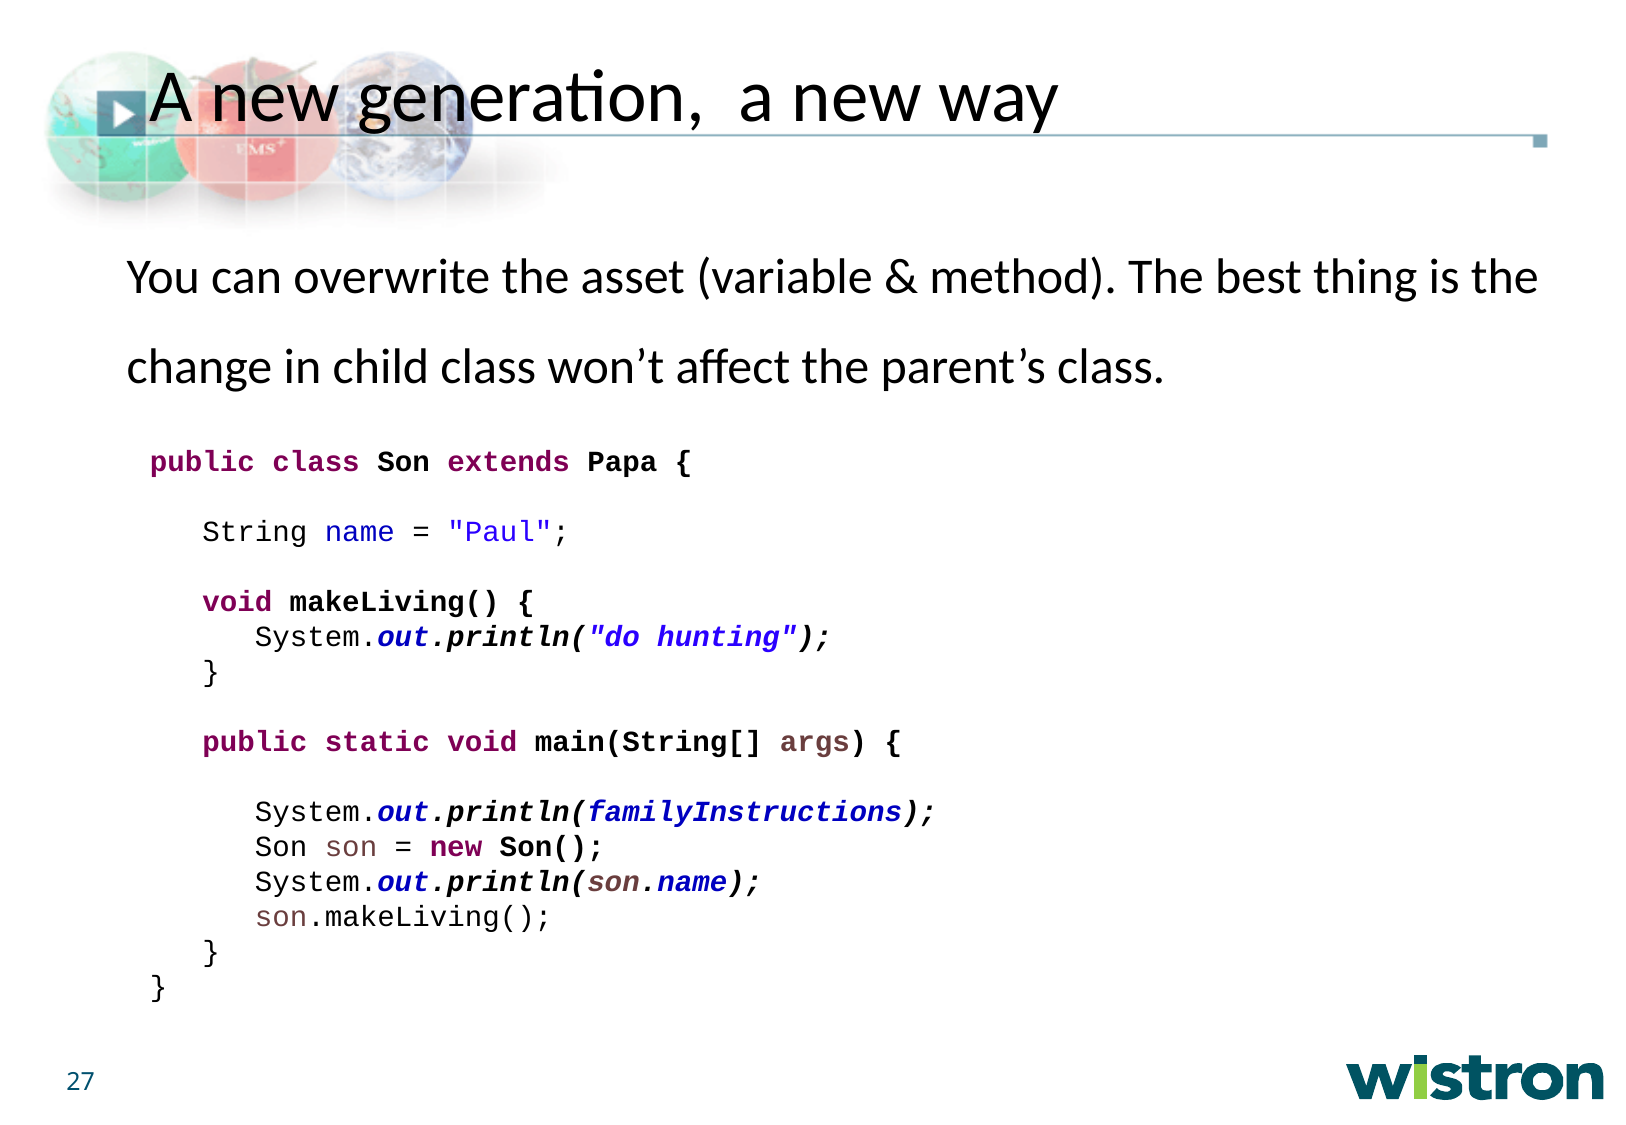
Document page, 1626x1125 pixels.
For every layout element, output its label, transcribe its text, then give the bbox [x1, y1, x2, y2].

text_box public class Son extends Papa { String name = "Paul"; void makeLiving() { System.out.println("do hunting"); } public static void main(String[] args) { System.out.println(familyInstructions); Son son = new Son(); System.out.println(son.name); son.makeLiving(); } } [135, 400, 1453, 1010]
picture [0, 0, 1625, 246]
text_box A new generation, a new way [135, 39, 1475, 145]
text_box You can overwrite the asset (variable & method). The best thing is the change in child class won’t affect the parent’s class. [36, 206, 1574, 402]
